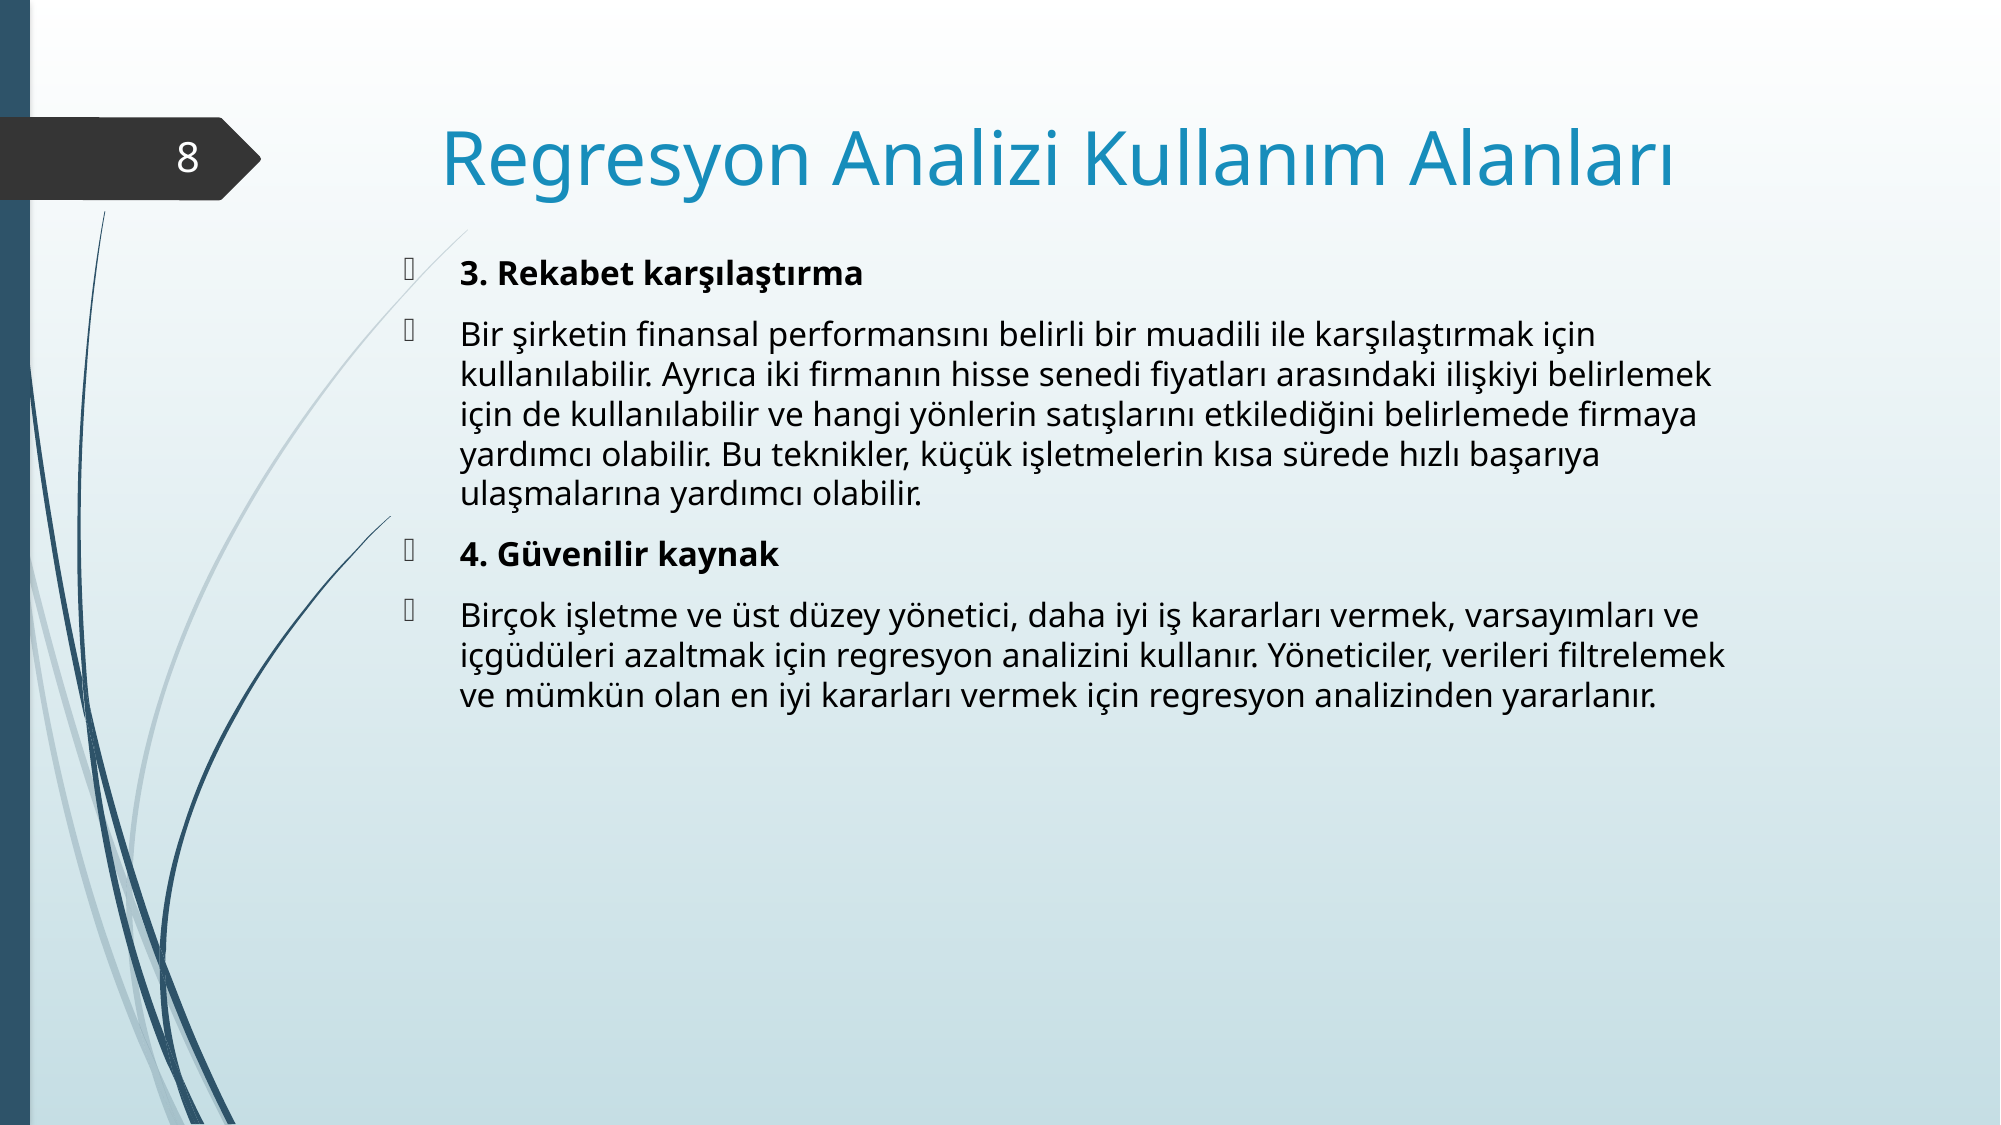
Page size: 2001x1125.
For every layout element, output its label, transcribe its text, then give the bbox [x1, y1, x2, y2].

list 3. Rekabet karşılaştırma Bir şirketin finansal performansını belirli bir muadili ile karşılaştırmak için kullanılabilir. Ayrıca iki firmanın hisse senedi fiyatları arasındaki ilişkiyi belirlemek için de kullanılabilir ve hangi yönlerin satışlarını etkilediğini belirlemede firmaya yardımcı olabilir. Bu teknikler, küçük işletmelerin kısa sürede hızlı başarıya ulaşmalarına yardımcı olabilir. 4. Güvenilir kaynak Birçok işletme ve üst düzey yönetici, daha iyi iş kararları vermek, varsayımları ve içgüdüleri azaltmak için regresyon analizini kullanır. Yöneticiler, verileri filtrelemek ve mümkün olan en iyi kararları vermek için regresyon analizinden yararlanır. [388, 245, 1782, 1125]
slide_number 8 [87, 129, 216, 190]
title Regresyon Analizi Kullanım Alanları [425, 102, 1888, 313]
